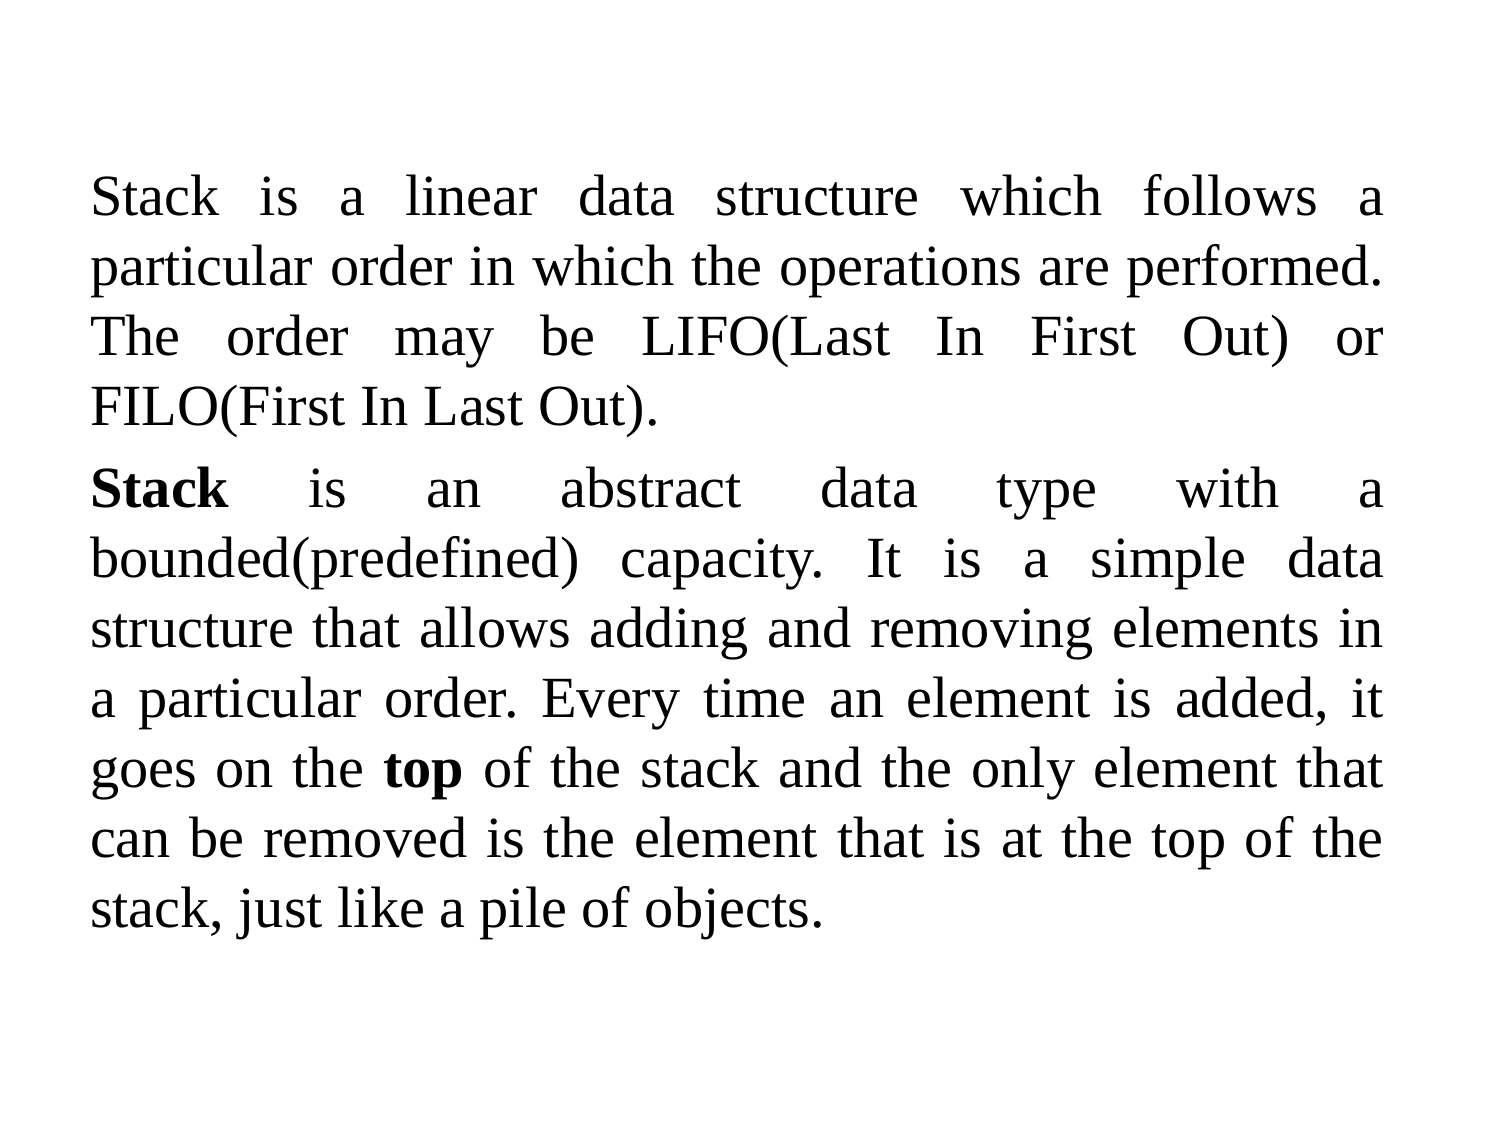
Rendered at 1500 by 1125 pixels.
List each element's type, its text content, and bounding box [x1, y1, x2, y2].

subtitle Stack is a linear data structure which follows a particular order in which the operations are performed. The order may be LIFO(Last In First Out) or FILO(First In Last Out). Stack is an abstract data type with a bounded(predefined) capacity. It is a simple data structure that allows adding and removing elements in a particular order. Every time an element is added, it goes on the top of the stack and the only element that can be removed is the element that is at the top of the stack, just like a pile of objects. [75, 149, 1400, 938]
